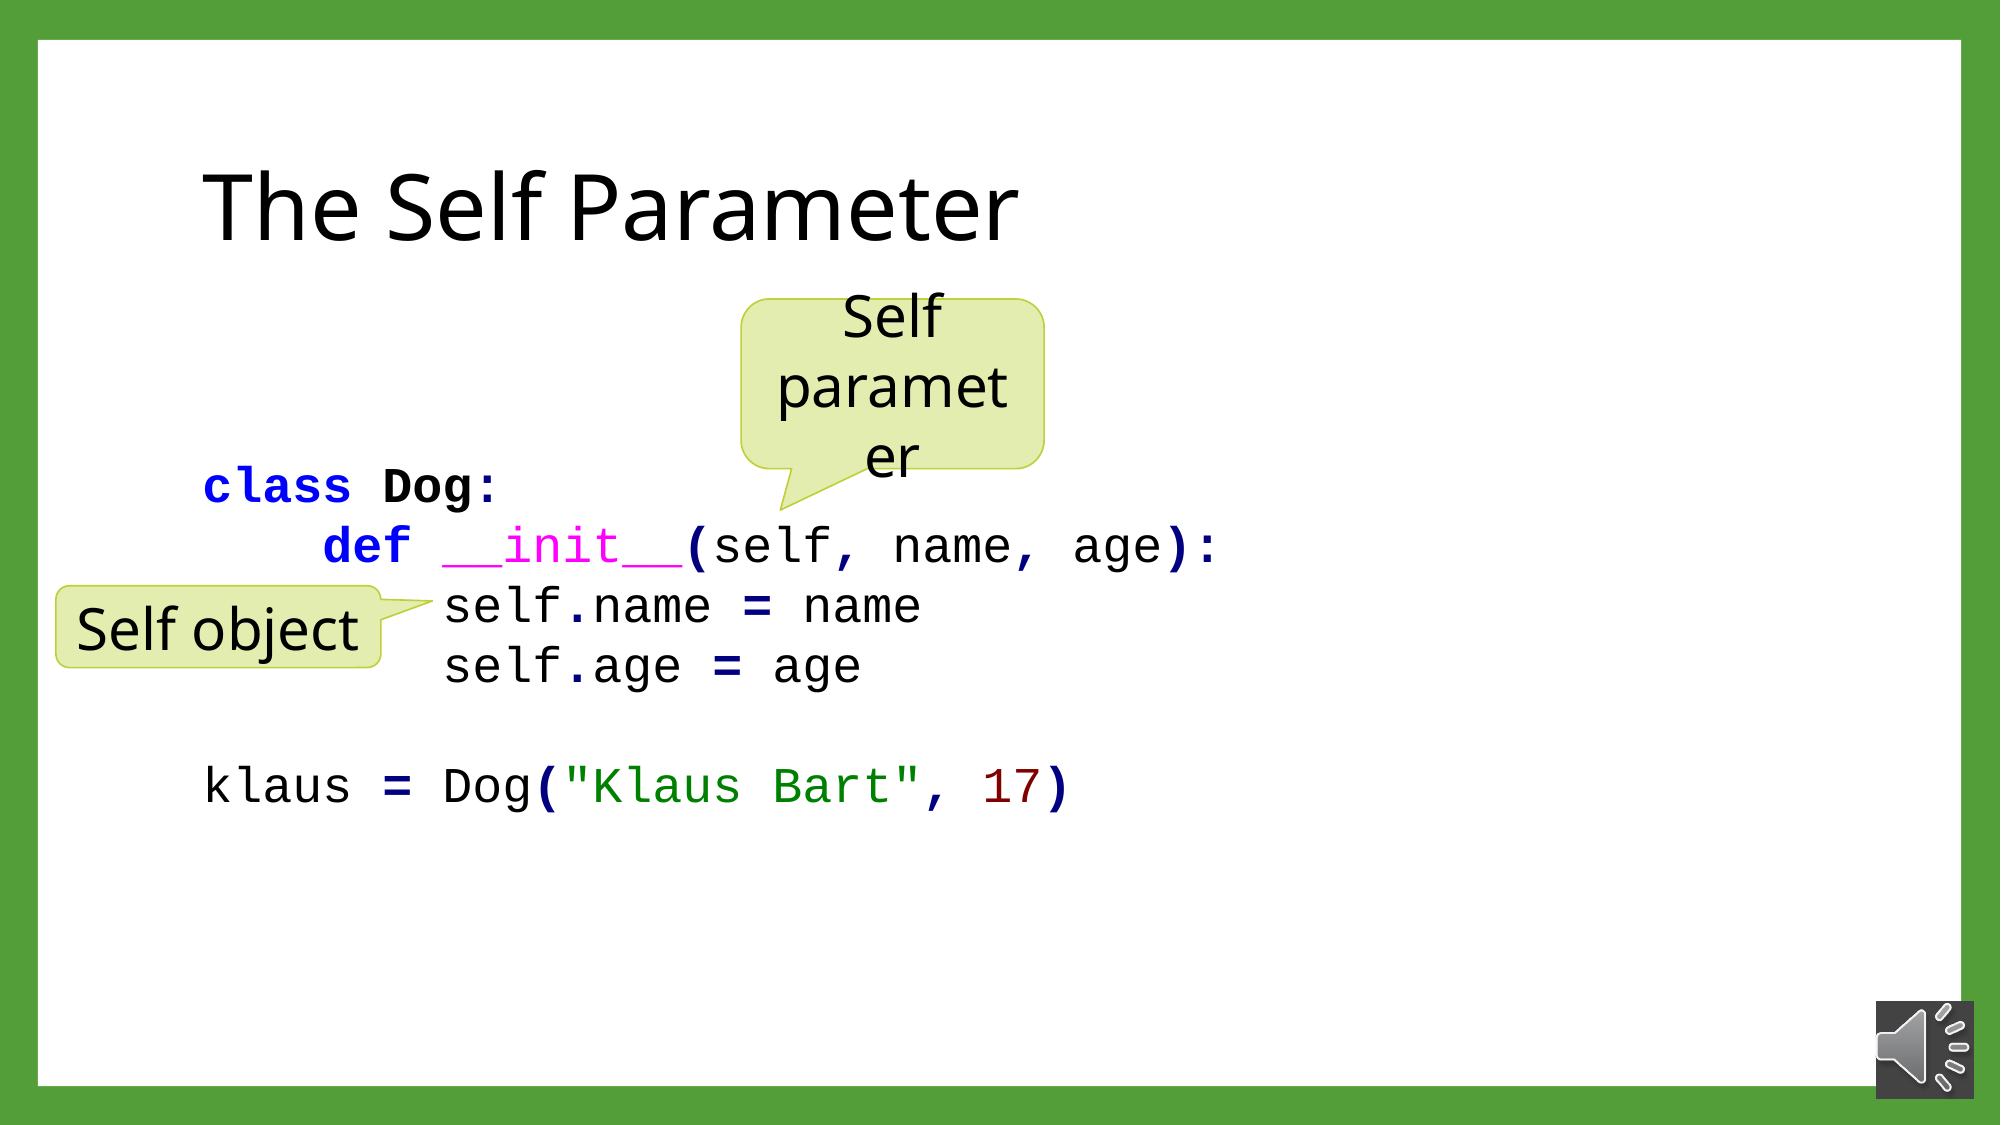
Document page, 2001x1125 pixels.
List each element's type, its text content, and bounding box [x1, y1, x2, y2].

text_box Self parameter [740, 298, 1045, 511]
title The Self Parameter [187, 99, 1808, 323]
text_box Self object [55, 584, 434, 669]
picture [1874, 999, 1976, 1101]
text_box class Dog: def __init__(self, name, age): self.name = name self.age = age klaus = Dog("Klaus Bart", 17) [187, 445, 1442, 820]
